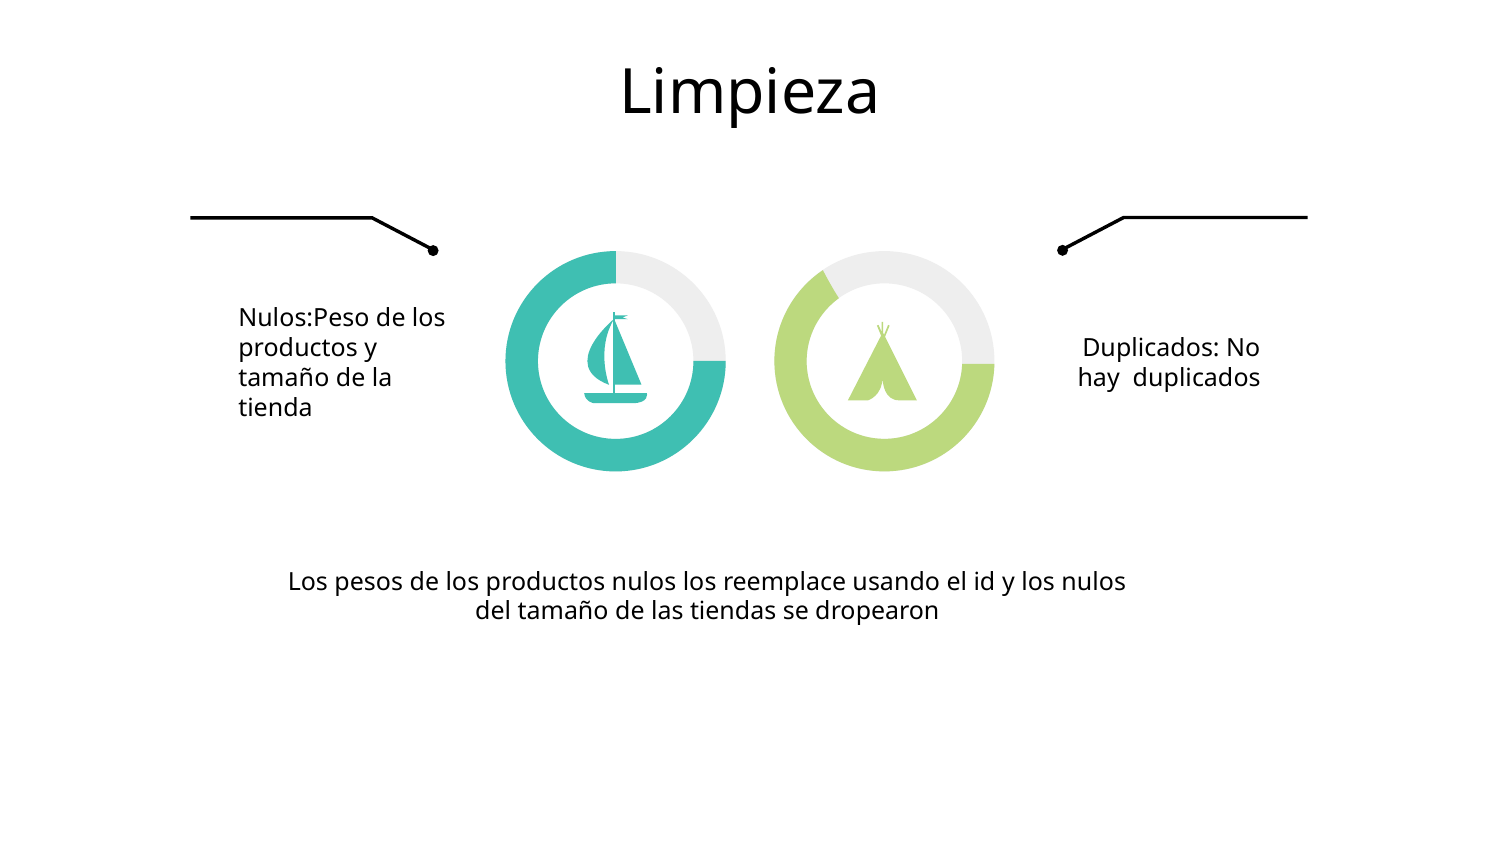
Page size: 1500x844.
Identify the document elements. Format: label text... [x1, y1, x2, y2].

text_box Nulos:Peso de los productos y tamaño de la tienda [223, 289, 468, 434]
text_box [774, 250, 995, 472]
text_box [1056, 217, 1308, 257]
text_box Los pesos de los productos nulos los reemplace usando el id y los nulos del tamaño de las tiendas se dropearon [255, 521, 1161, 669]
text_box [190, 217, 439, 257]
title Limpieza [210, 48, 1290, 128]
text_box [505, 250, 726, 472]
text_box Duplicados: No hay duplicados [1032, 289, 1276, 434]
